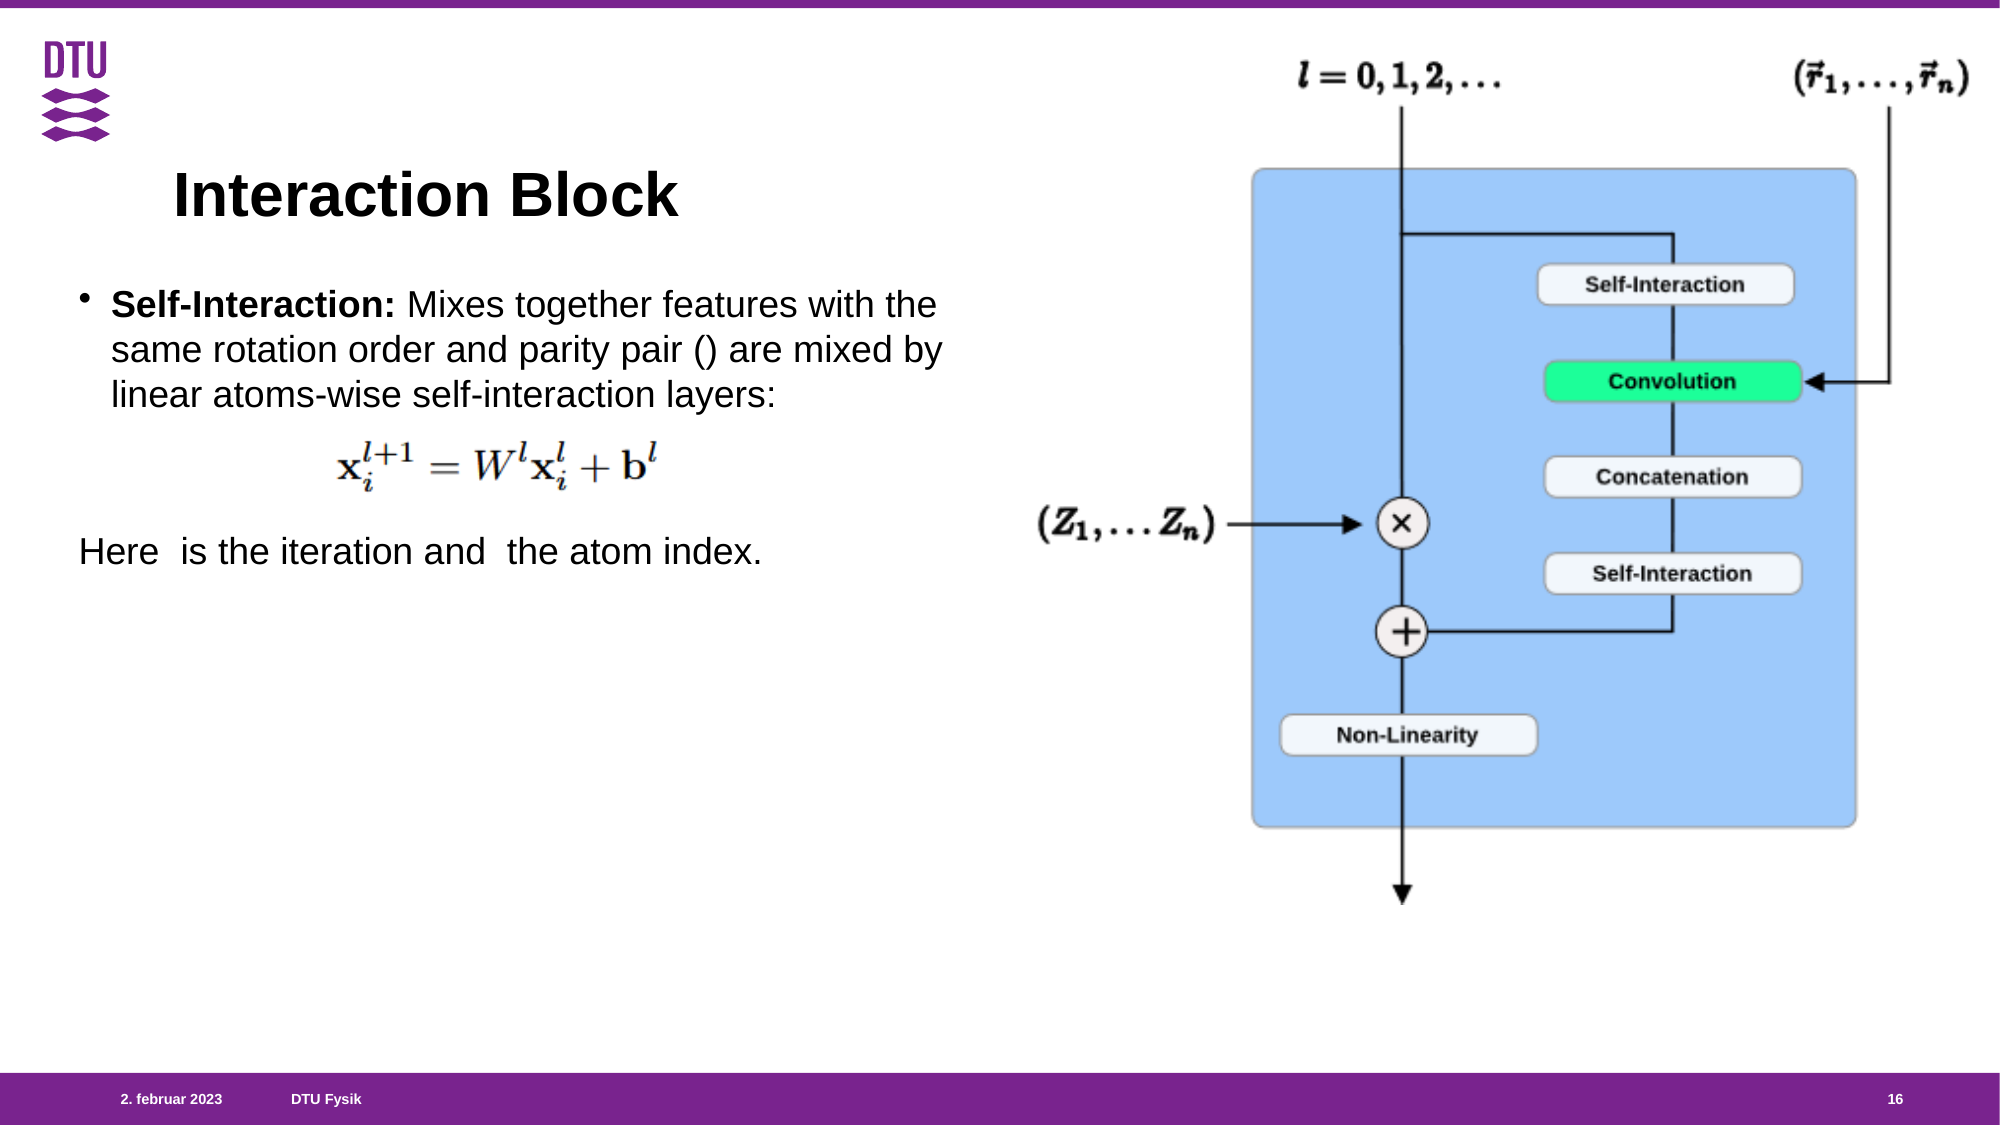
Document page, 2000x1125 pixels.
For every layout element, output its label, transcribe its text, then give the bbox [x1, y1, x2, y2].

title Interaction Block [173, 69, 1000, 230]
picture [326, 432, 674, 507]
picture [1013, 54, 1979, 906]
slide_number 16 [1887, 1073, 1959, 1125]
